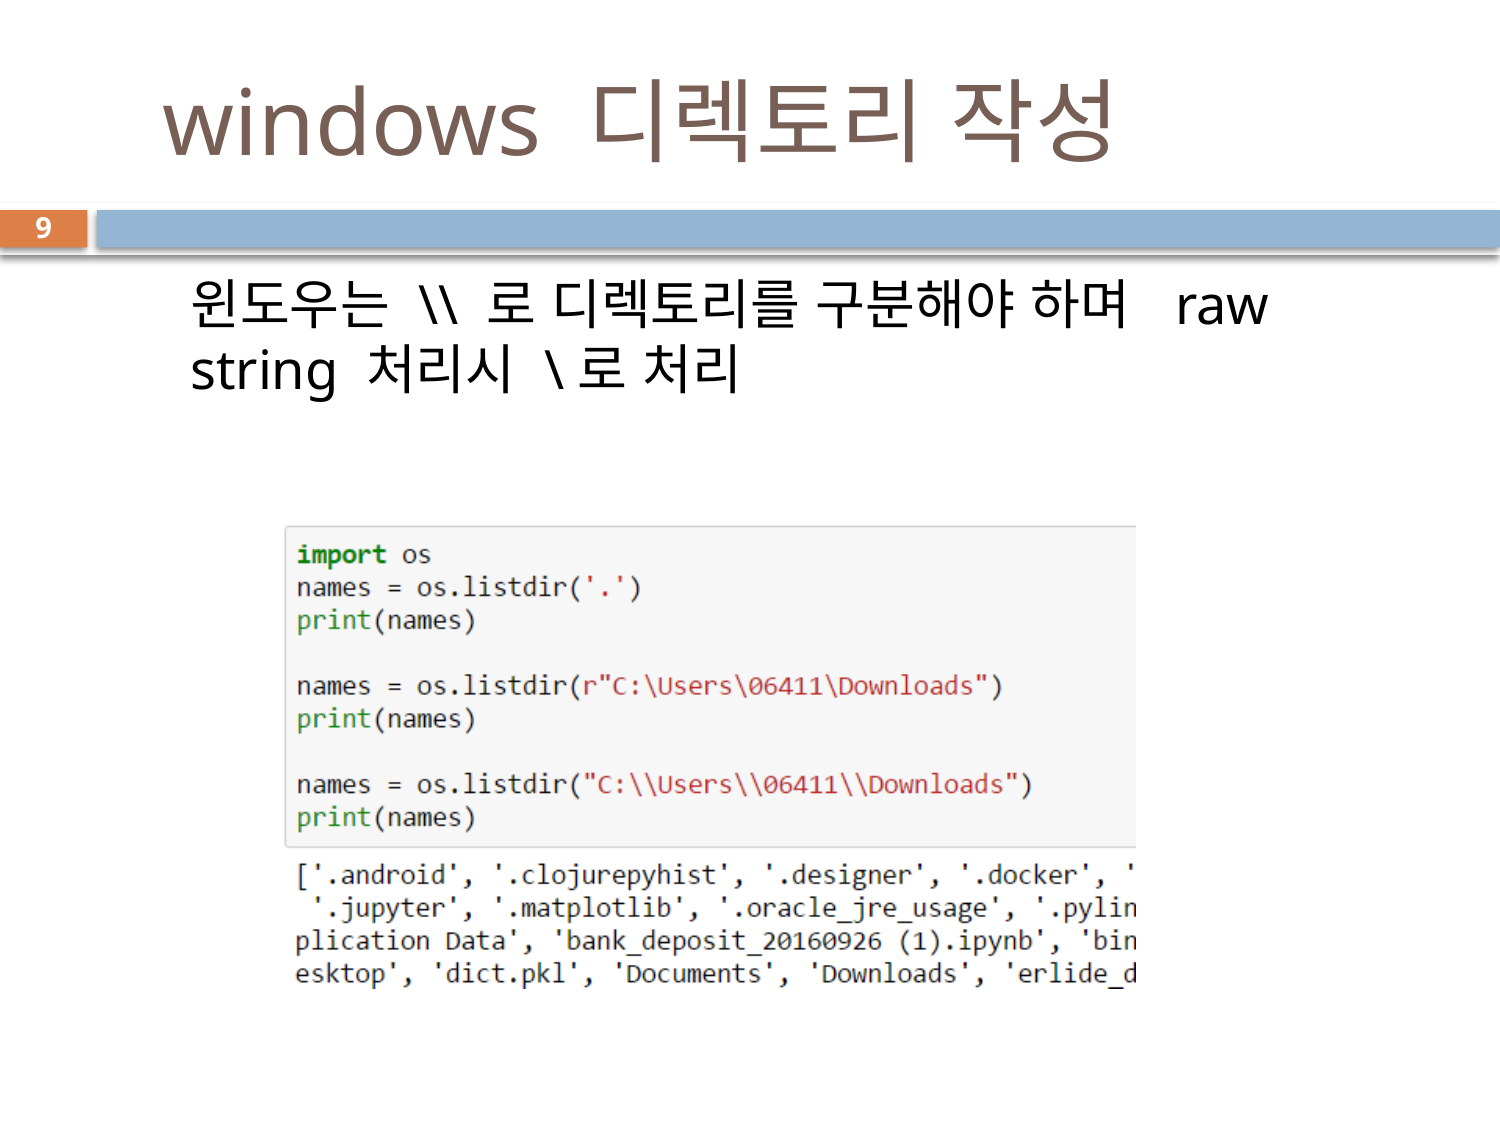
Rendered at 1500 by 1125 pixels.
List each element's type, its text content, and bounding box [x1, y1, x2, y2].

slide_number 9 [0, 208, 88, 249]
picture [277, 514, 1136, 989]
title windows 디렉토리 작성 [100, 37, 1438, 200]
list 윈도우는 \\ 로 디렉토리를 구분해야 하며 raw string 처리시 \로 처리 [100, 262, 1438, 457]
